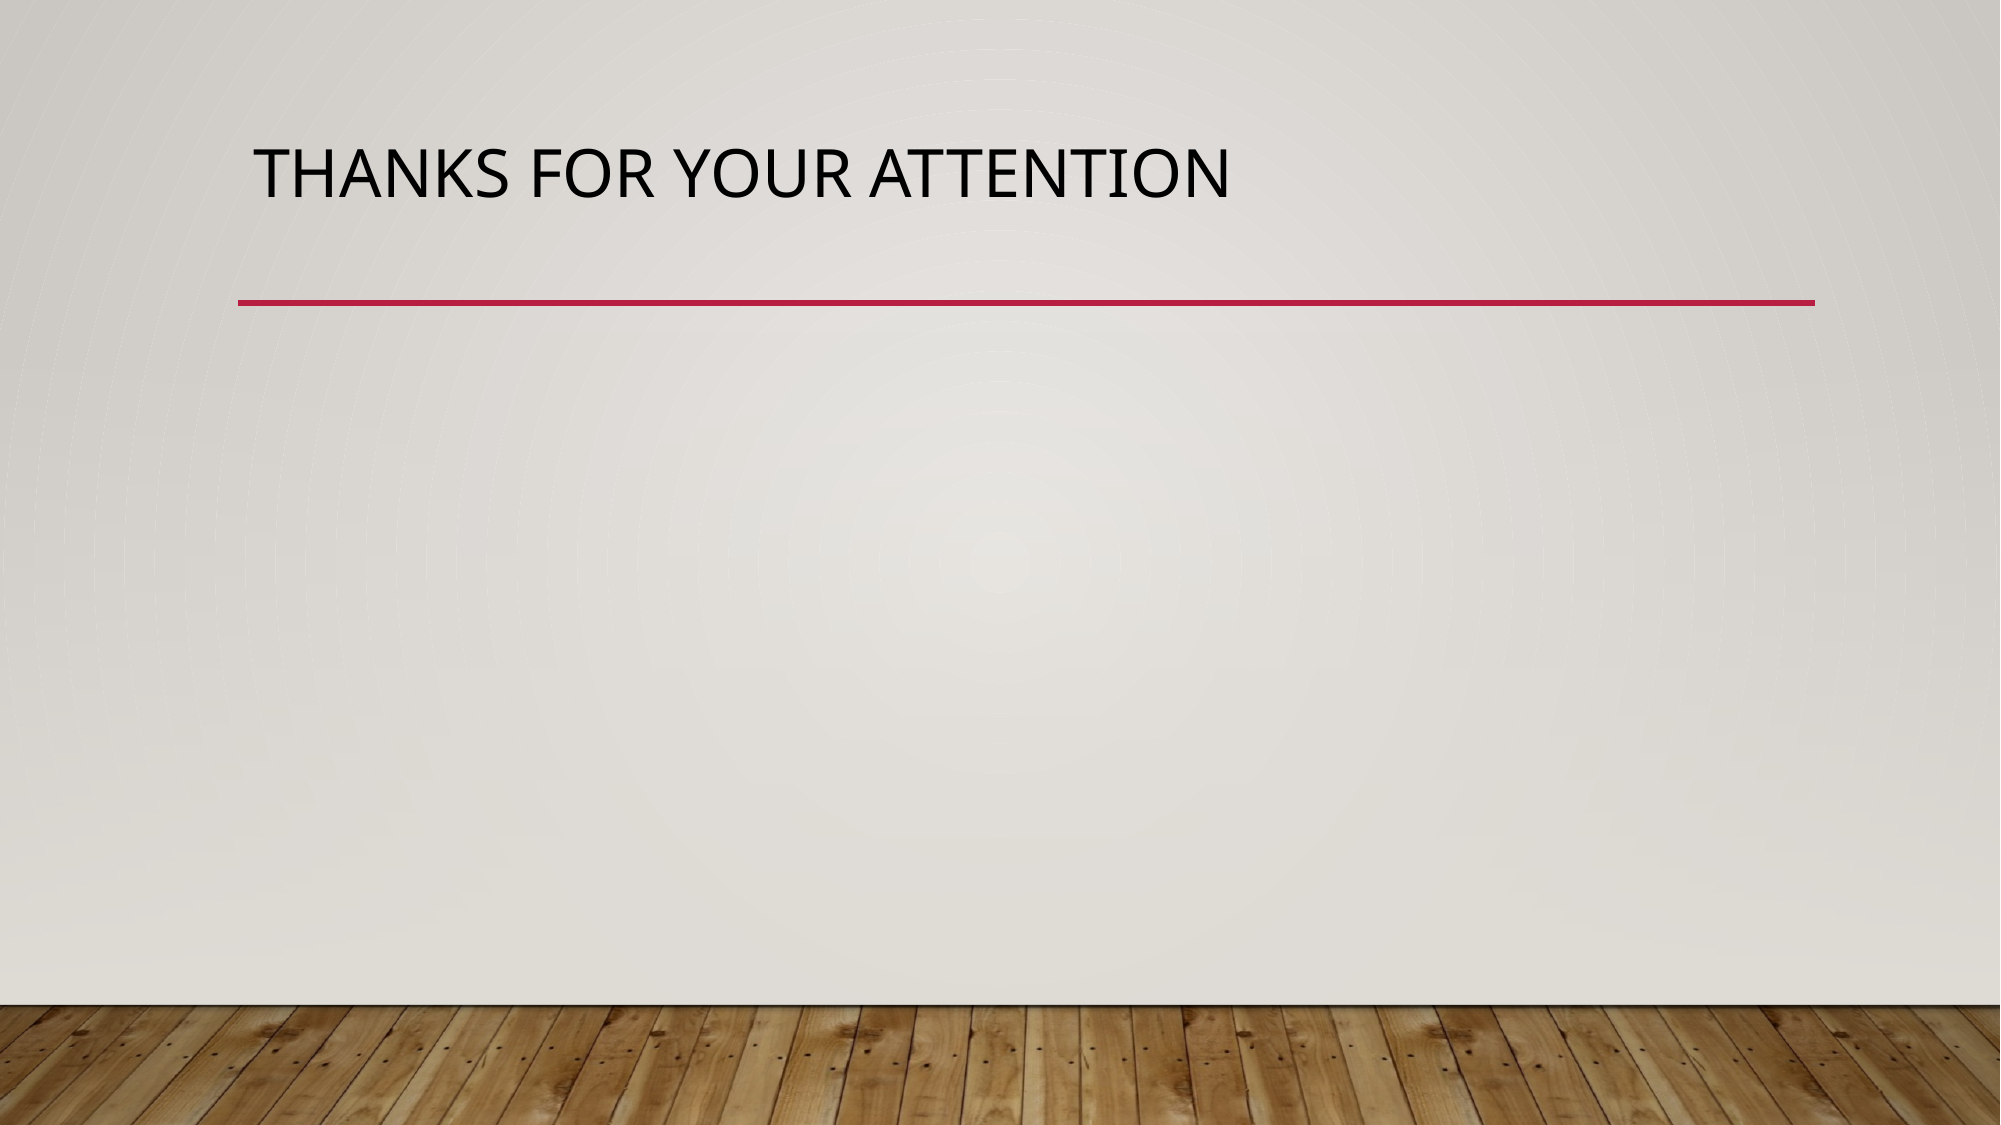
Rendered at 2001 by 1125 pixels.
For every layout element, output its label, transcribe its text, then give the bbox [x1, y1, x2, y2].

picture [0, 1005, 2000, 1125]
title Thanks for your attention [238, 131, 1814, 305]
